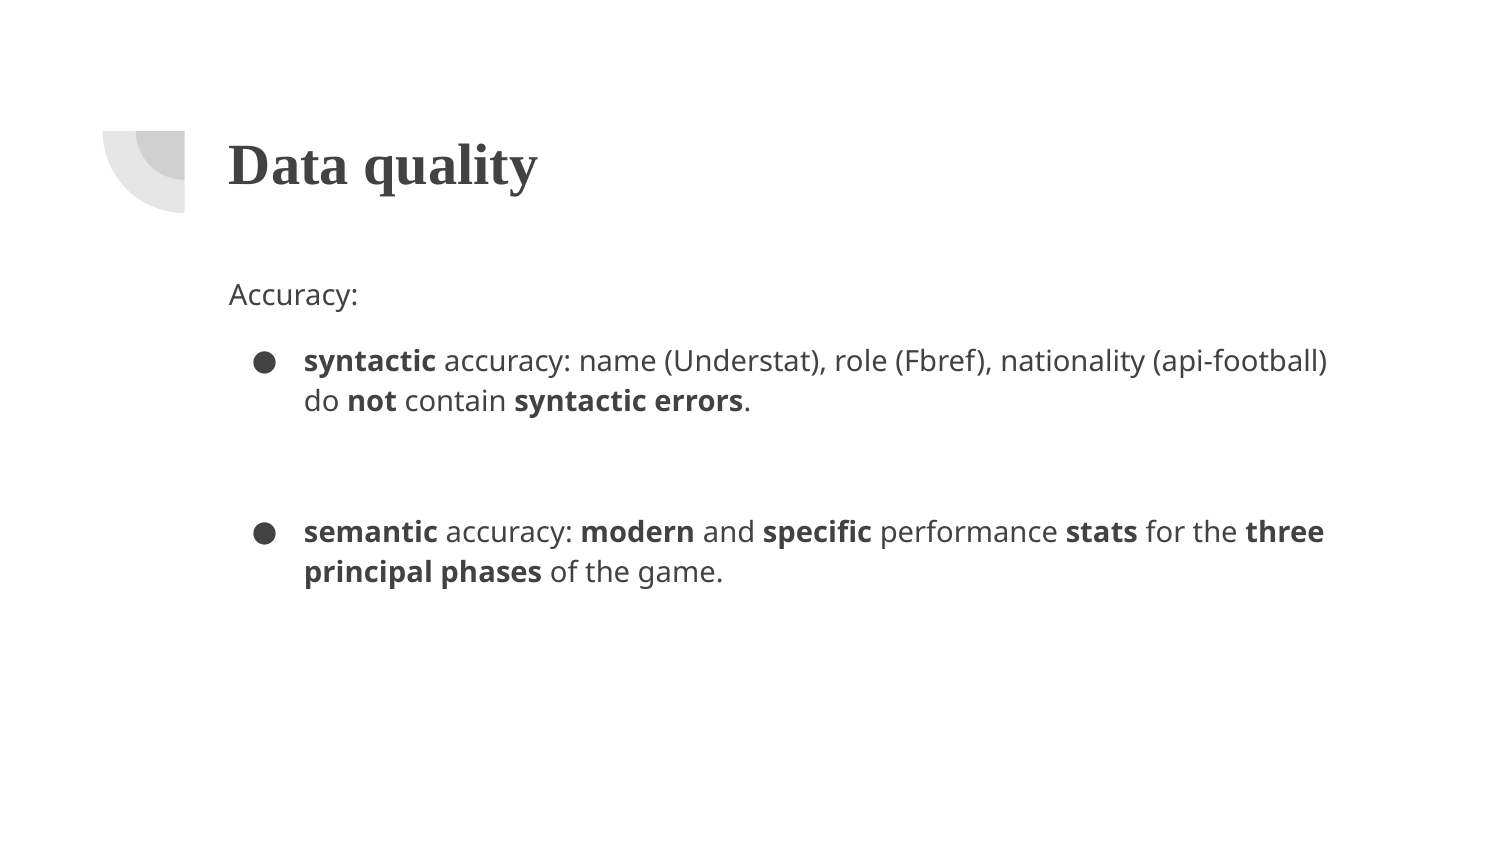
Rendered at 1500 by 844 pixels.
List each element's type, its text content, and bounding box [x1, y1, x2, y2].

title Data quality [213, 111, 1368, 256]
list Accuracy: syntactic accuracy: name (Understat), role (Fbref), nationality (api-football) do not contain syntactic errors. semantic accuracy: modern and specific performance stats for the three principal phases of the game. [213, 256, 1368, 682]
